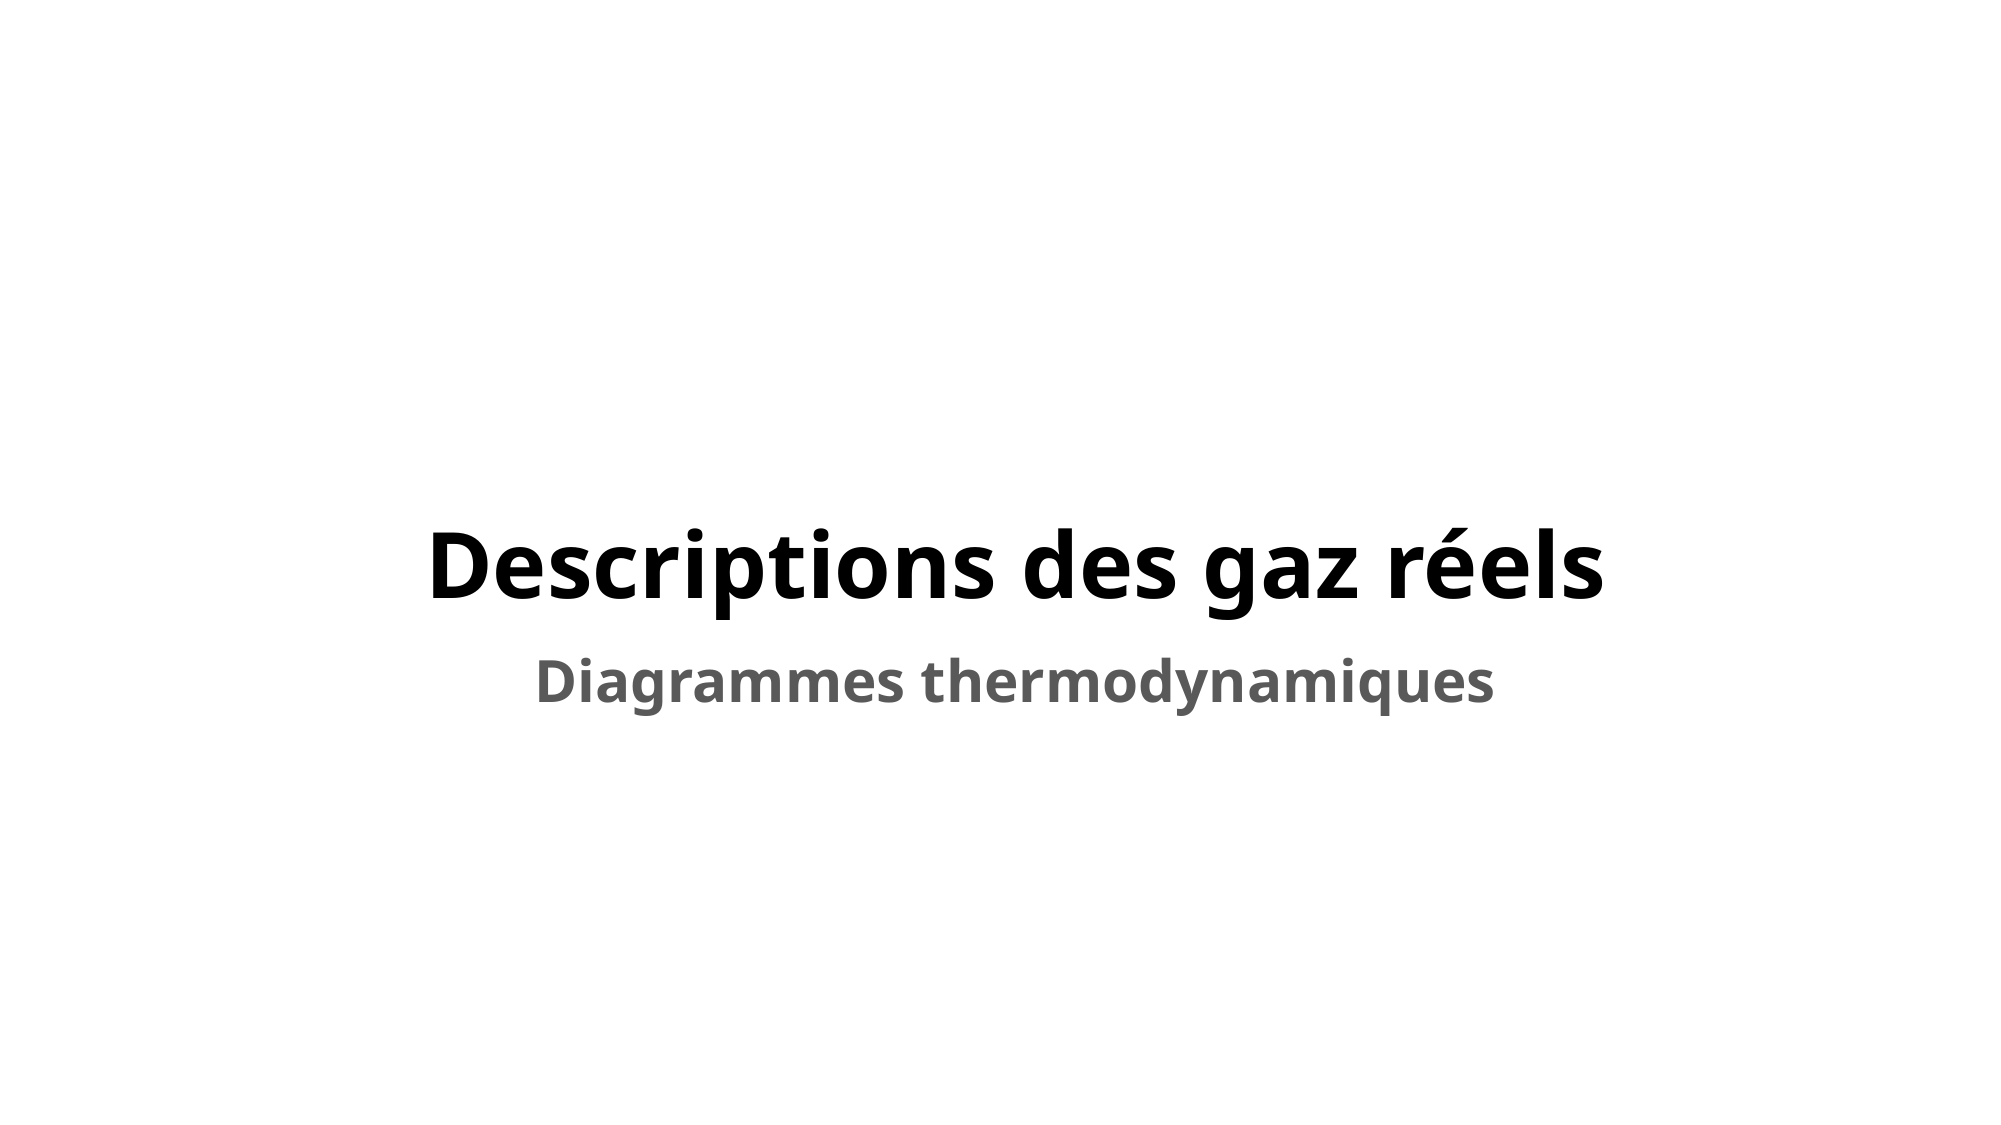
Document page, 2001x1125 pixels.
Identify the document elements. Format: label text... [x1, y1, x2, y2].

text_box Diagrammes thermodynamiques [152, 620, 1878, 747]
title Descriptions des gaz réels [153, 505, 1879, 632]
